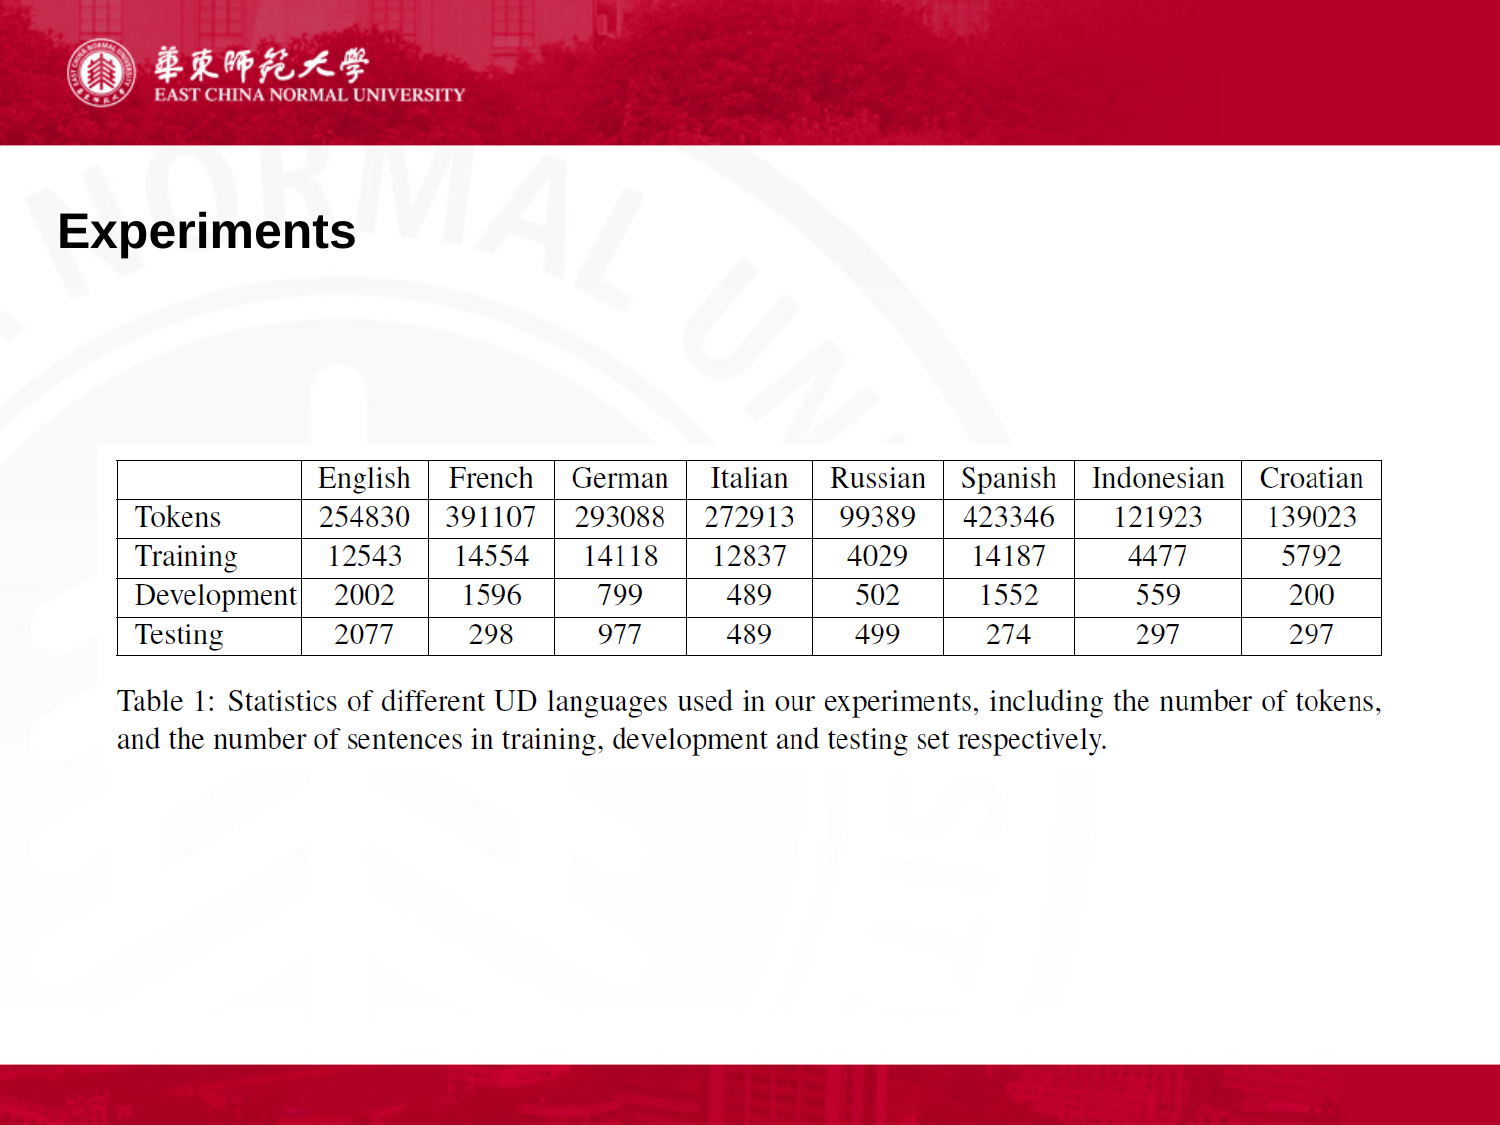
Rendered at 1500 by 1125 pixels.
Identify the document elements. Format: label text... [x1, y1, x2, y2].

text_box Experiments [42, 160, 1081, 271]
picture [0, 0, 1500, 1125]
